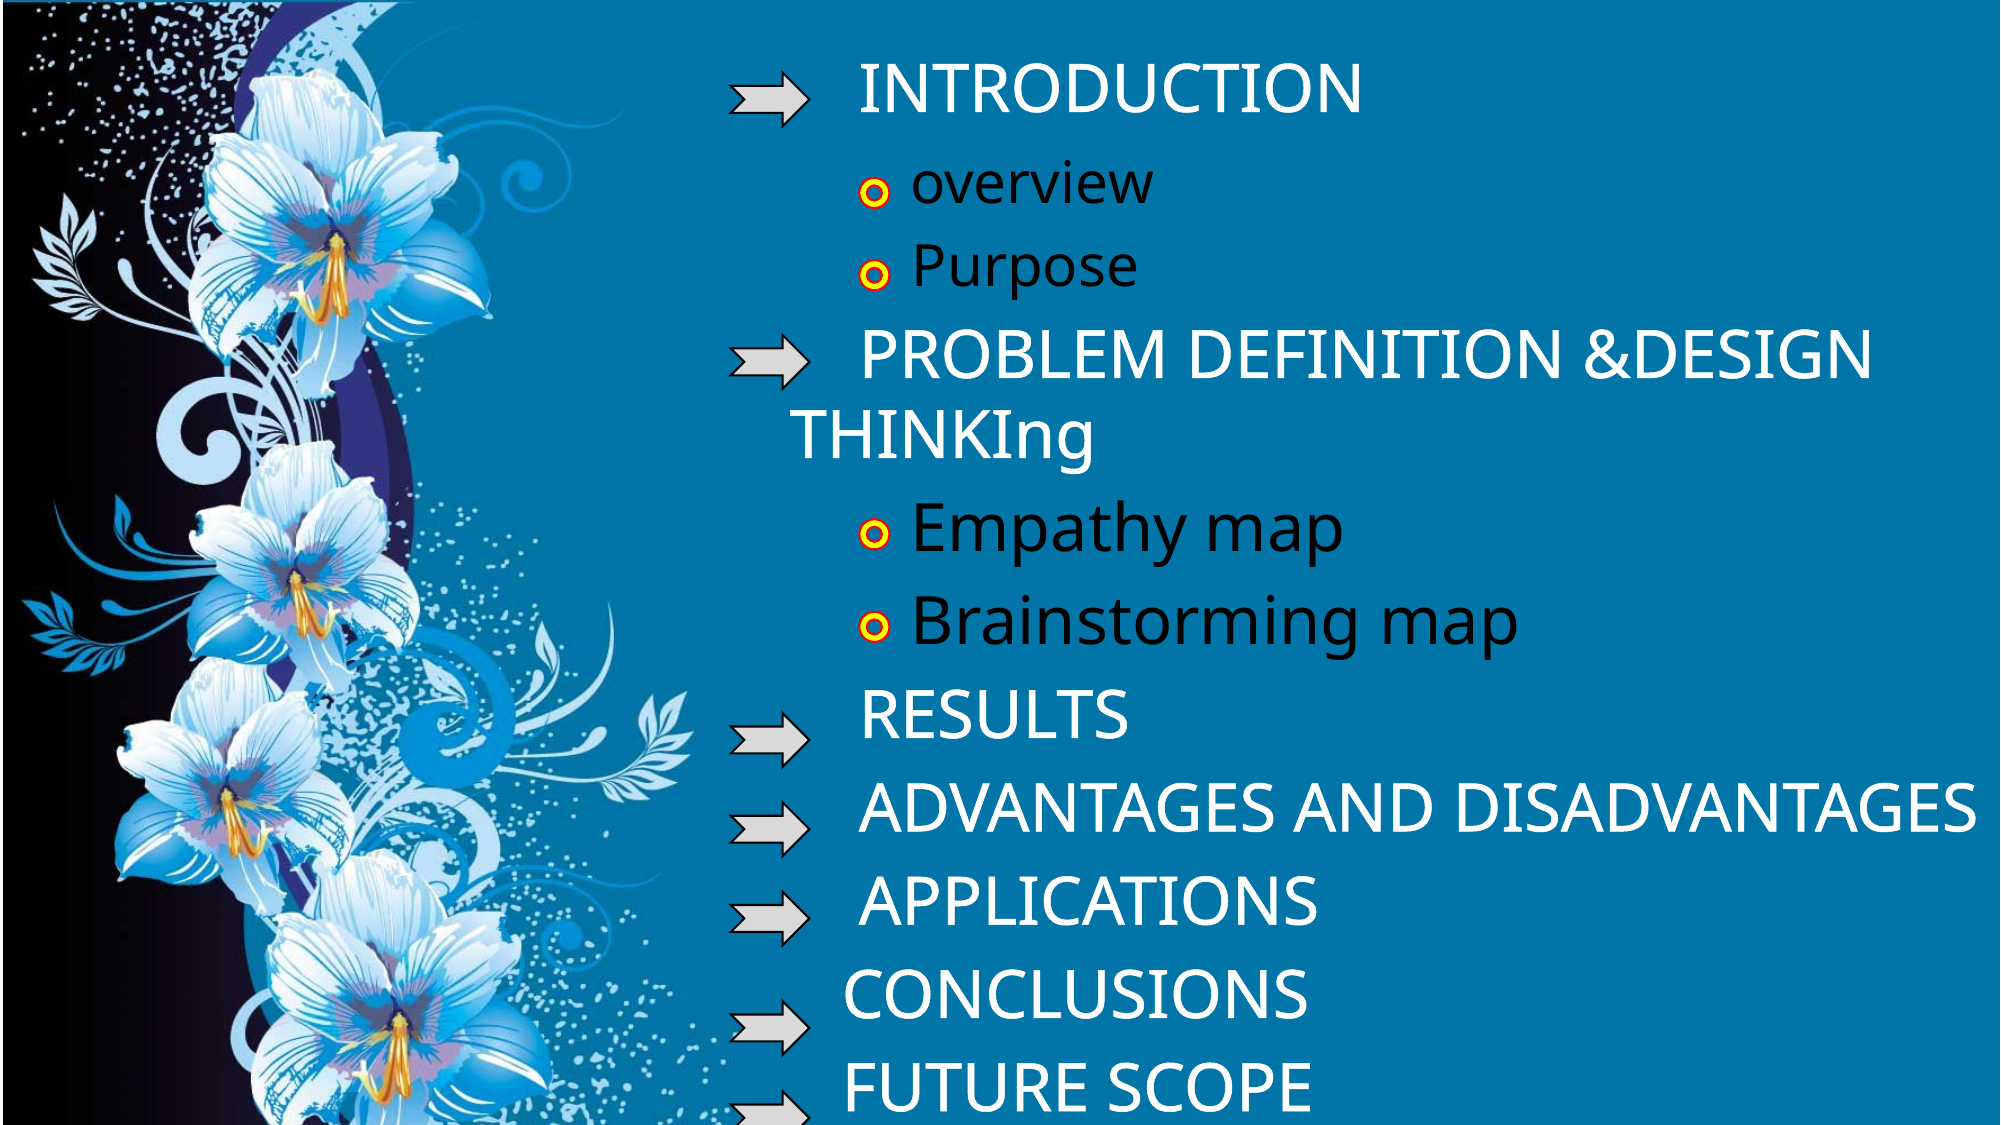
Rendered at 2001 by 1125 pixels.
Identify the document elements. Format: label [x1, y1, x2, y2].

list [3, 0, 2000, 1125]
